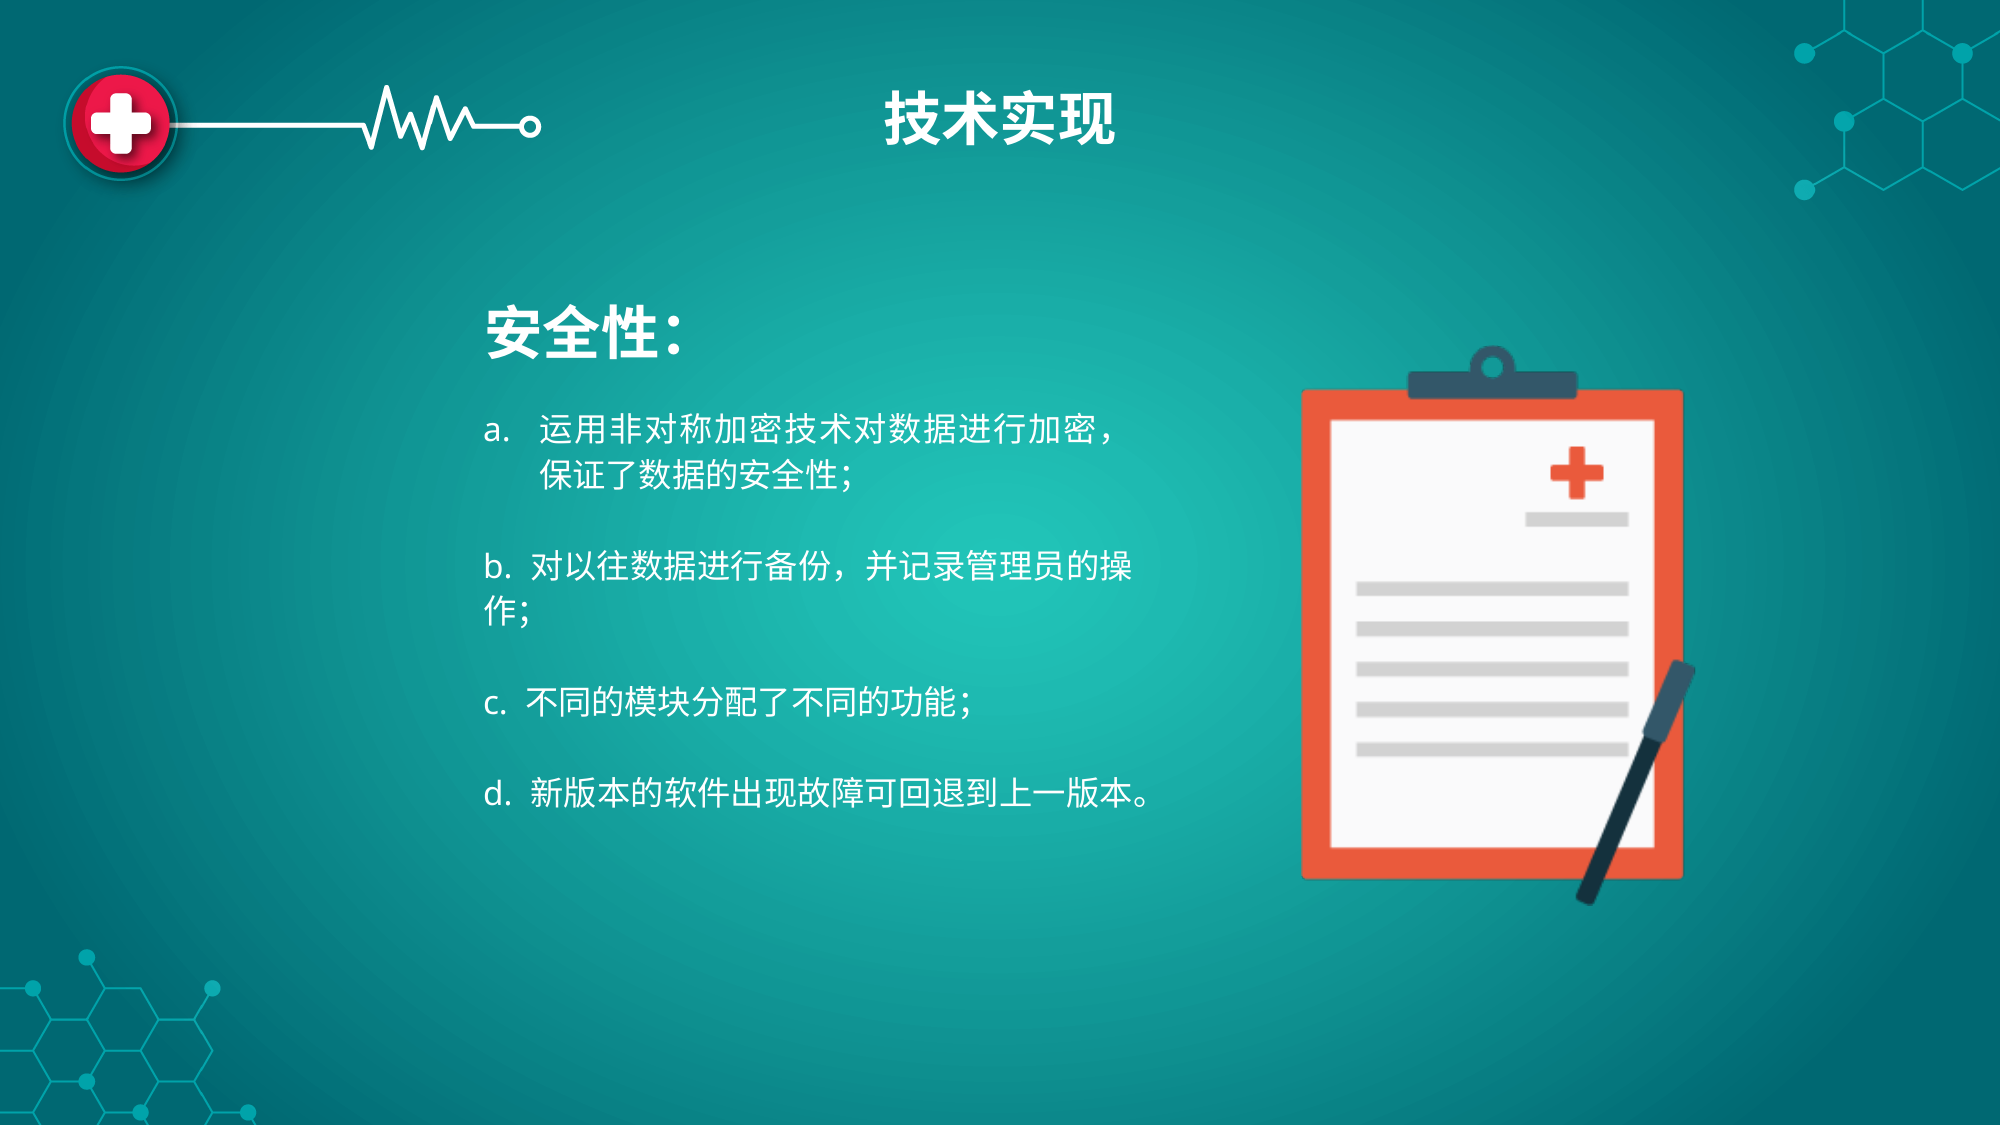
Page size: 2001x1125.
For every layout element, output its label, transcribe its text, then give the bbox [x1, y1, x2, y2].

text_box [468, 289, 1148, 905]
picture [0, 0, 2000, 1125]
text_box 技术实现 [684, 74, 1316, 160]
